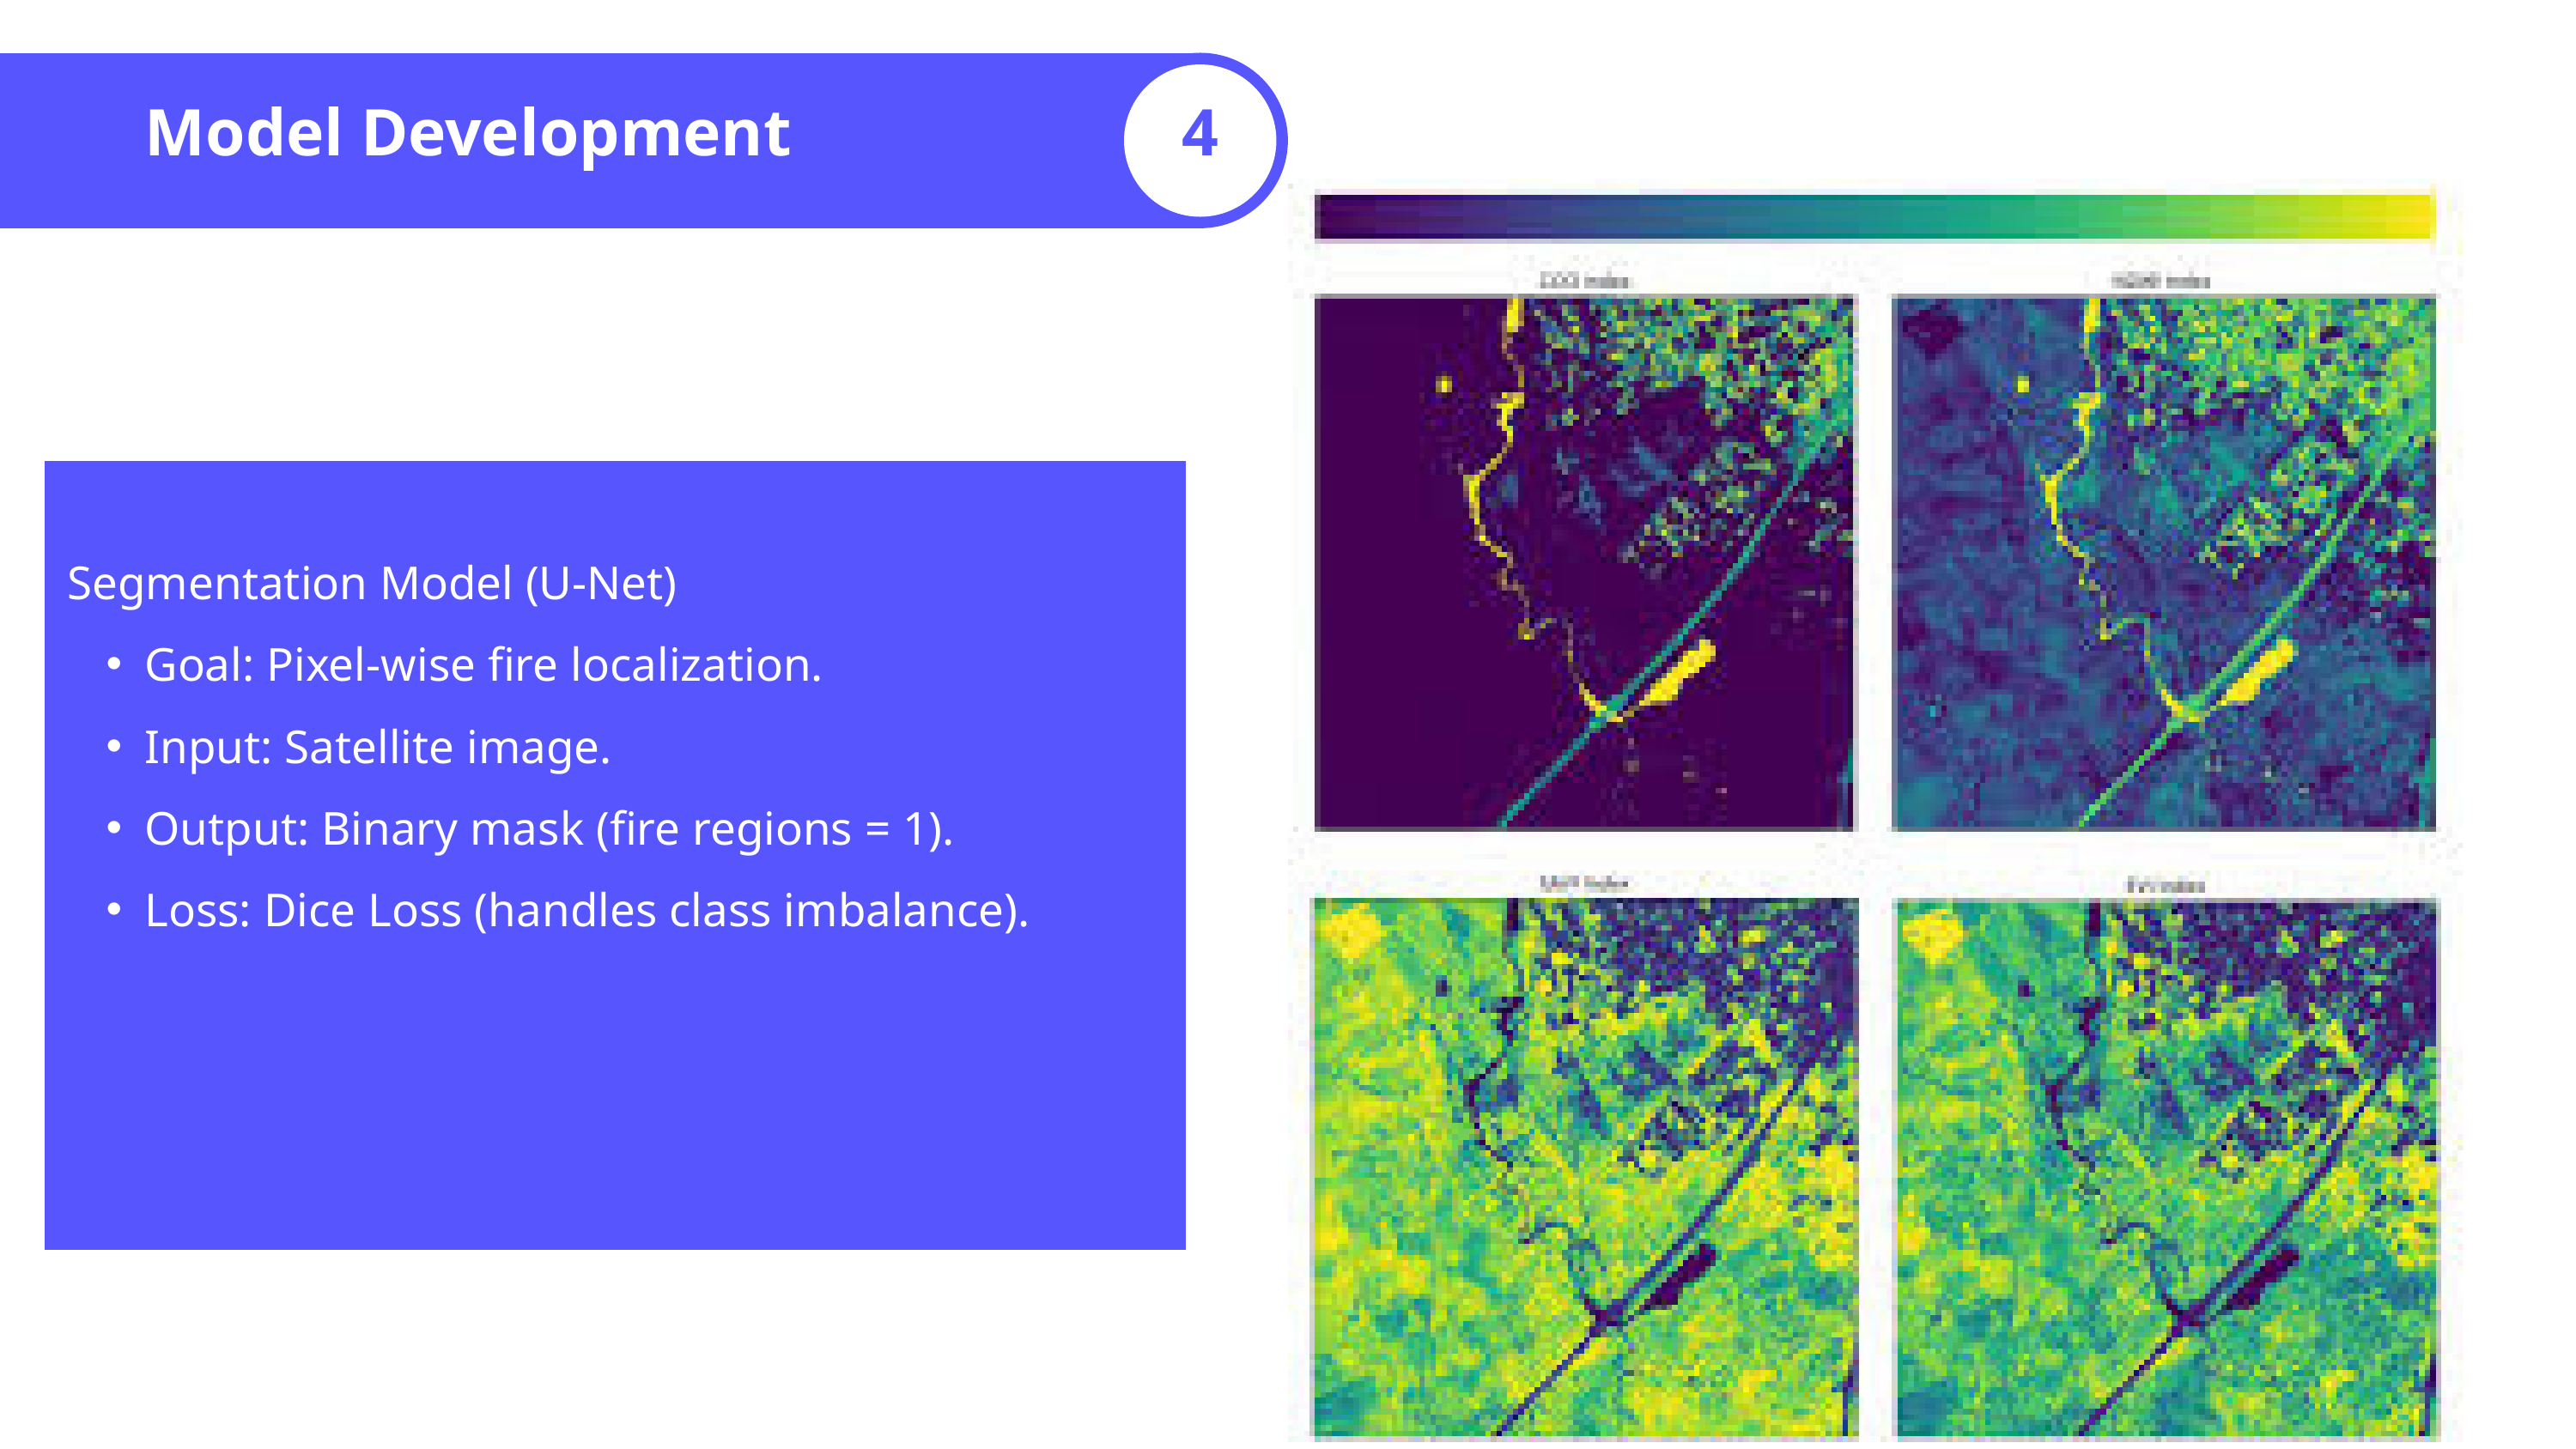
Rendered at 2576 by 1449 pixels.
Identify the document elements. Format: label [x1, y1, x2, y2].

text_box [1123, 64, 1277, 217]
text_box [1287, 179, 2464, 1449]
text_box [1112, 52, 1289, 229]
text_box [44, 461, 1187, 1251]
text_box [0, 52, 1110, 229]
